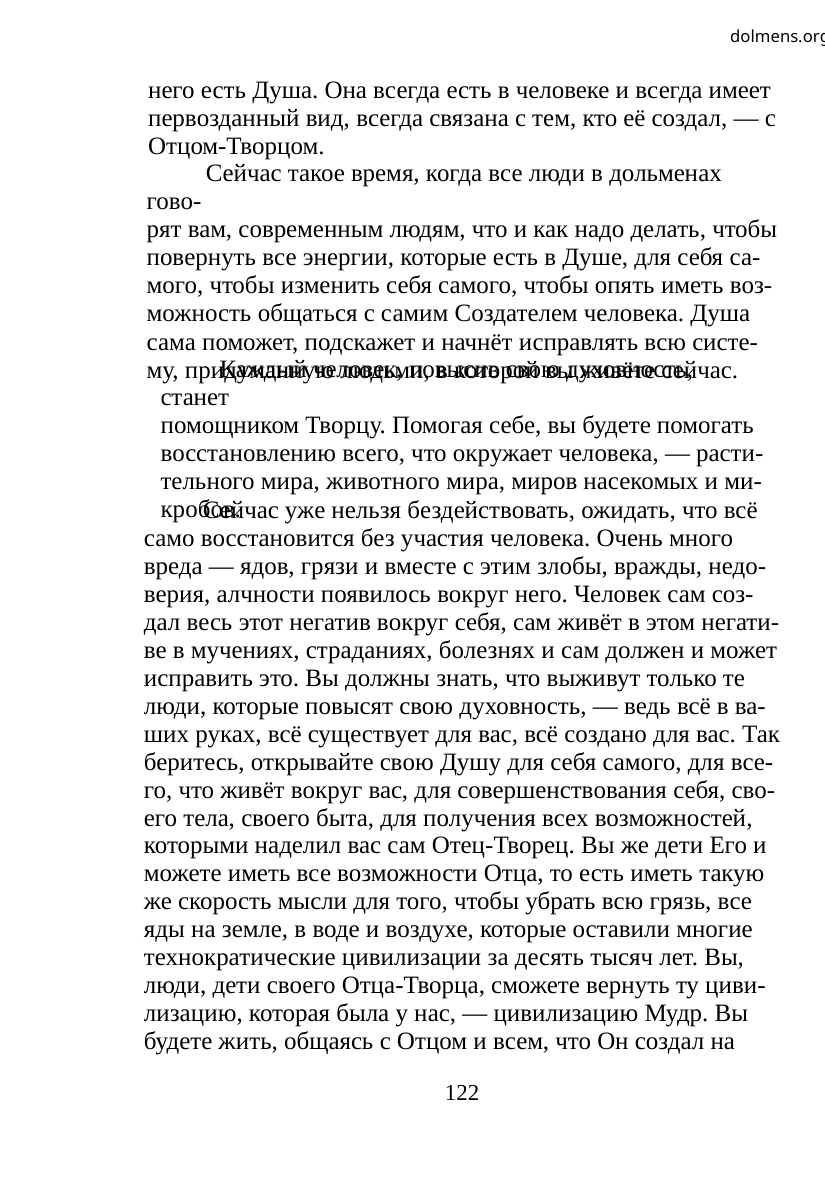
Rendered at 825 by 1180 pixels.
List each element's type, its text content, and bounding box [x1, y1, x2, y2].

text_box Каждый человек, повысив свою духовность, станет помощником Творцу. Помогая себе, вы будете помогать восстановлению всего, что окружает человека, — расти- тельного мира, животного мира, миров насекомых и ми- кробов. [160, 354, 765, 495]
text_box 122 [445, 1079, 480, 1132]
text_box него есть Душа. Она всегда есть в человеке и всегда имеет первозданный вид, всегда связана с тем, кто её создал, — с Отцом-Творцом. [148, 74, 777, 158]
text_box Сейчас уже нельзя бездействовать, ожидать, что всё само восстановится без участия человека. Очень много вреда — ядов, грязи и вместе с этим злобы, вражды, недо- верия, алчности появилось вокруг него. Человек сам соз- дал весь этот негатив вокруг себя, сам живёт в этом негати- ве в мучениях, страданиях, болезнях и сам должен и может исправить это. Вы должны знать, что выживут только те люди, которые повысят свою духовность, — ведь всё в ва- ших руках, всё существует для вас, всё создано для вас. Так беритесь, открывайте свою Душу для себя самого, для все- го, что живёт вокруг вас, для совершенствования себя, сво- его тела, своего быта, для получения всех возможностей, которыми наделил вас сам Отец-Творец. Вы же дети Его и можете иметь все возможности Отца, то есть иметь такую же скорость мысли для того, чтобы убрать всю грязь, все яды на земле, в воде и воздухе, которые оставили многие технократические цивилизации за десять тысяч лет. Вы, люди, дети своего Отца-Творца, сможете вернуть ту циви- лизацию, которая была у нас, — цивилизацию Мудр. Вы будете жить, общаясь с Отцом и всем, что Он создал на [143, 495, 781, 1083]
text_box dolmens.org [730, 27, 825, 66]
text_box Сейчас такое время, когда все люди в дольменах гово- рят вам, современным людям, что и как надо делать, чтобы повернуть все энергии, которые есть в Душе, для себя са- мого, чтобы изменить себя самого, чтобы опять иметь воз- можность общаться с самим Создателем человека. Душа сама поможет, подскажет и начнёт исправлять всю систе- му, придуманную людьми, в которой вы живёте сейчас. [146, 158, 779, 384]
